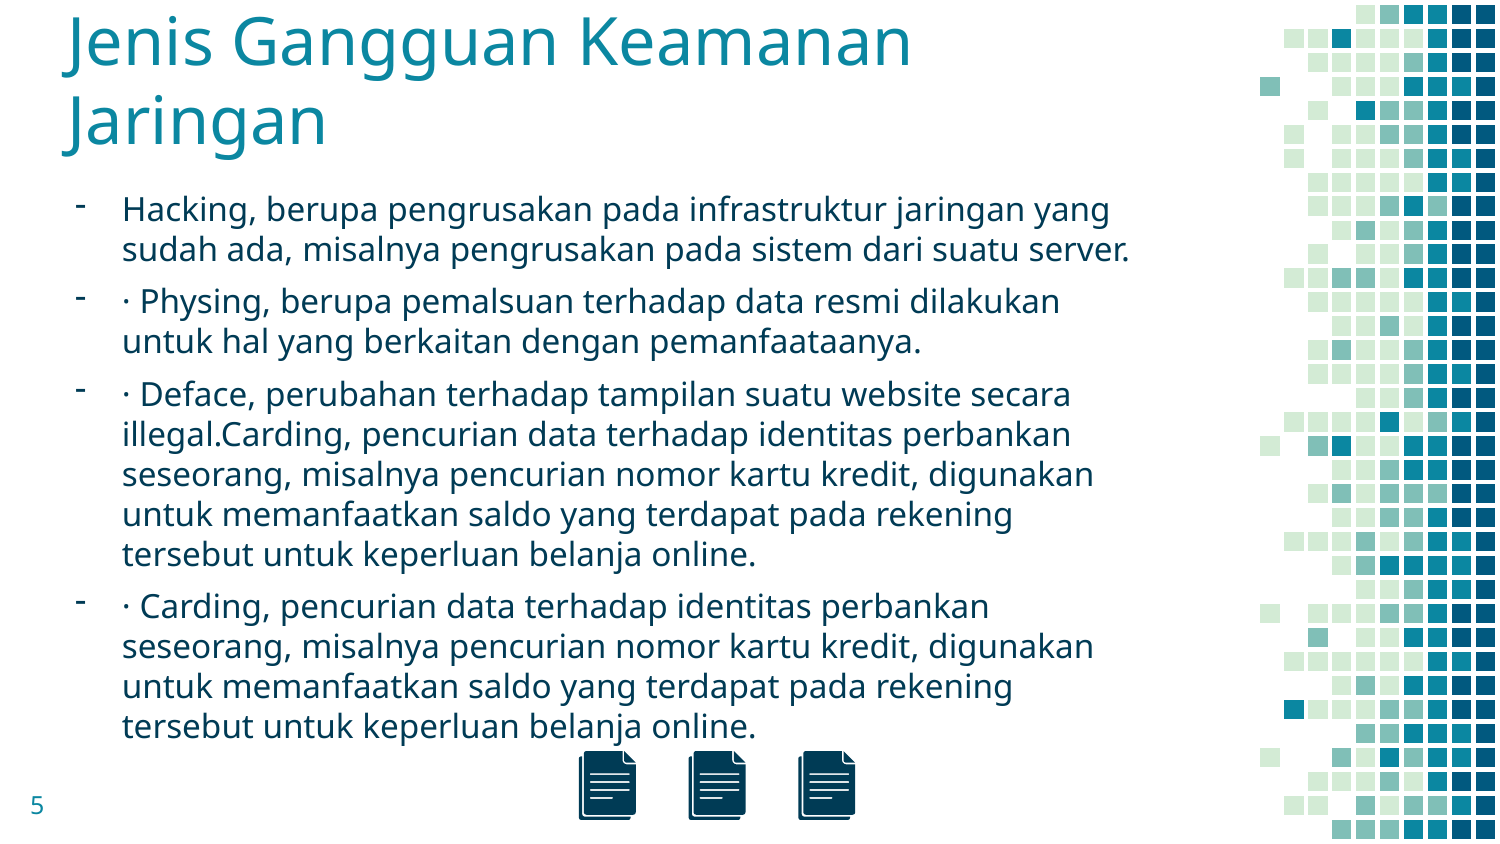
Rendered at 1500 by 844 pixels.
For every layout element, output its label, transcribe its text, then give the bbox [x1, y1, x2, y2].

slide_number 5 [15, 774, 105, 839]
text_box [578, 750, 856, 821]
title Jenis Gangguan Keamanan Jaringan [52, 32, 1162, 174]
list Hacking, berupa pengrusakan pada infrastruktur jaringan yang sudah ada, misalnya pengrusakan pada sistem dari suatu server. · Physing, berupa pemalsuan terhadap data resmi dilakukan untuk hal yang berkaitan dengan pemanfaataanya. · Deface, perubahan terhadap tampilan suatu website secara illegal.Carding, pencurian data terhadap identitas perbankan seseorang, misalnya pencurian nomor kartu kredit, digunakan untuk memanfaatkan saldo yang terdapat pada rekening tersebut untuk keperluan belanja online. · Carding, pencurian data terhadap identitas perbankan seseorang, misalnya pencurian nomor kartu kredit, digunakan untuk memanfaatkan saldo yang terdapat pada rekening tersebut untuk keperluan belanja online. [60, 173, 1170, 742]
